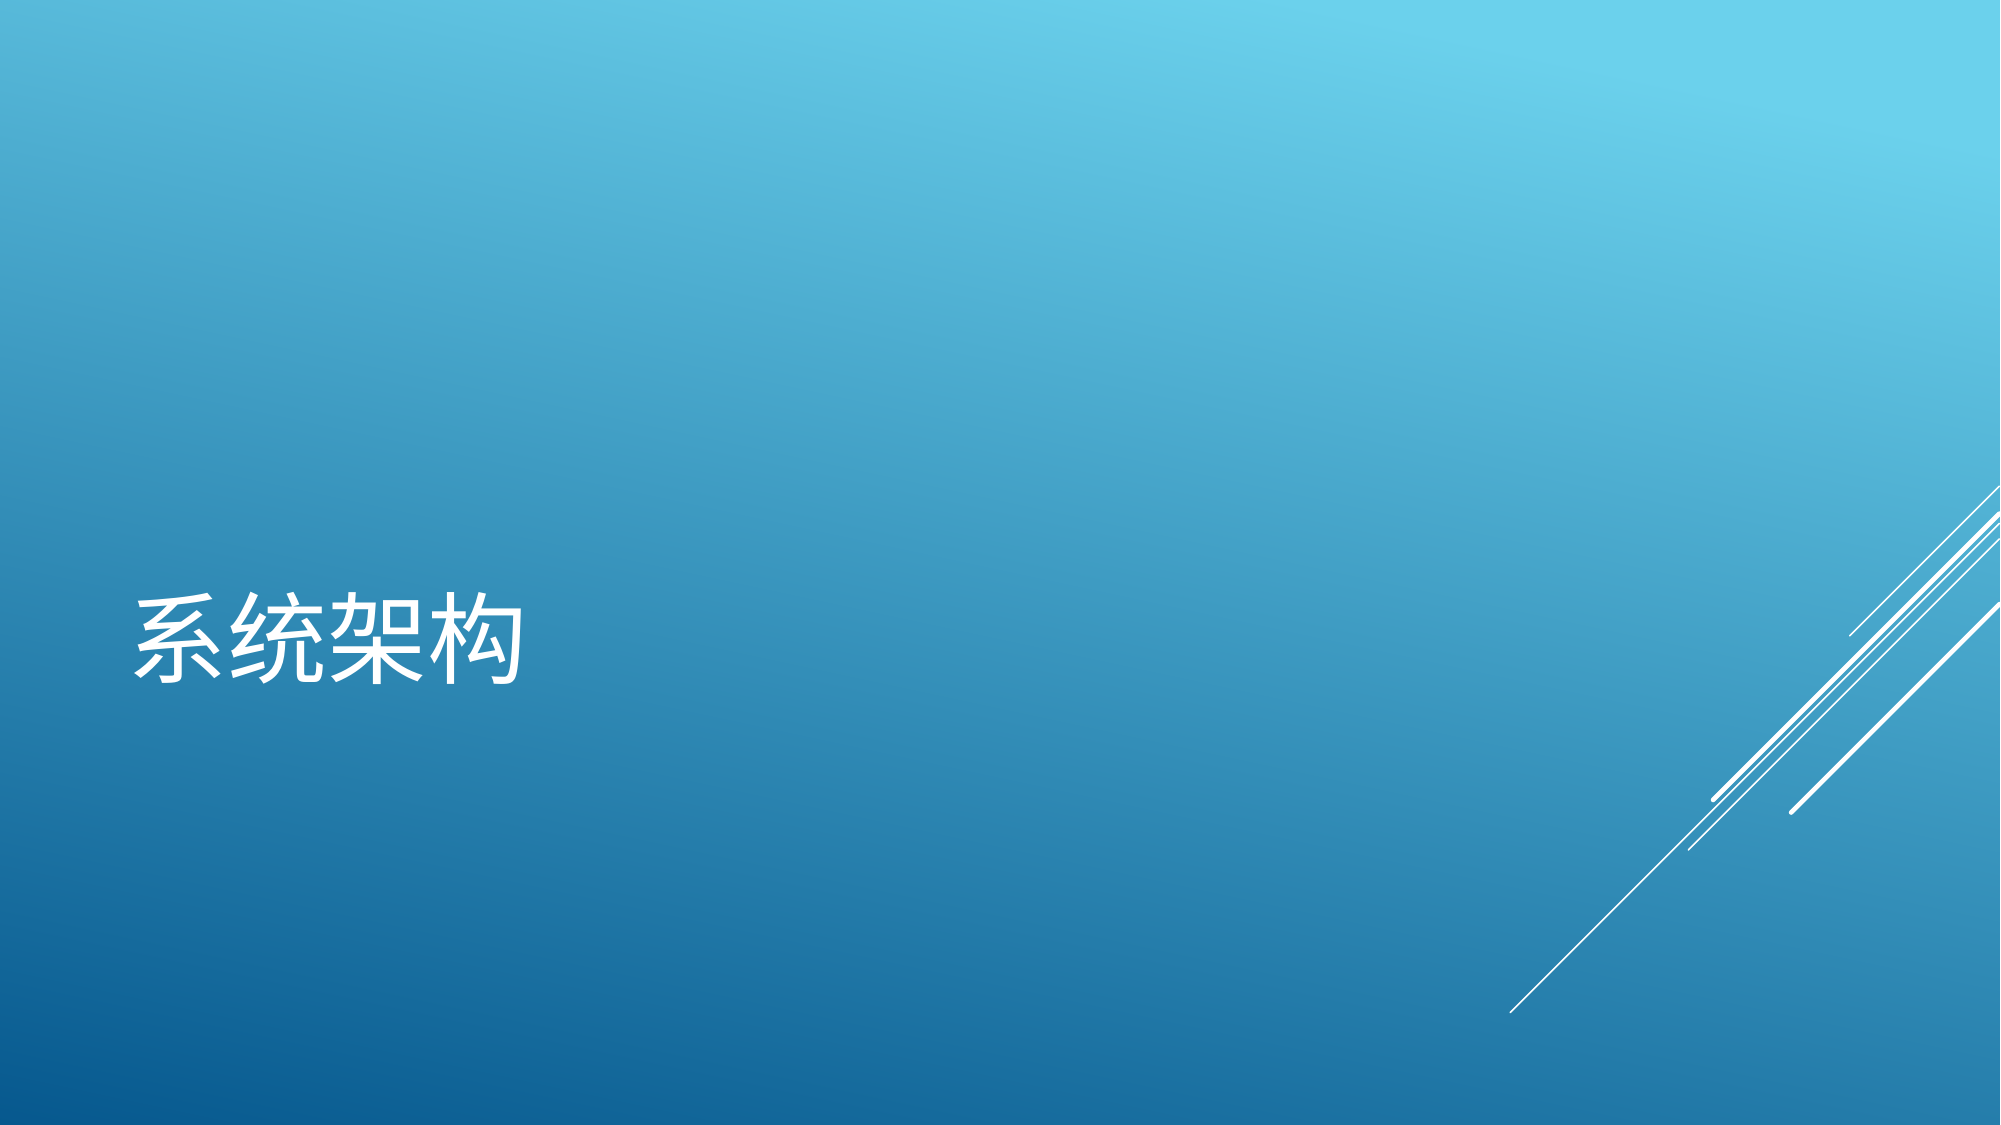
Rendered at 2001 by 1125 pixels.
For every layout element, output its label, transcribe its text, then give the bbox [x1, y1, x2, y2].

title 系统架构 [112, 329, 1513, 704]
